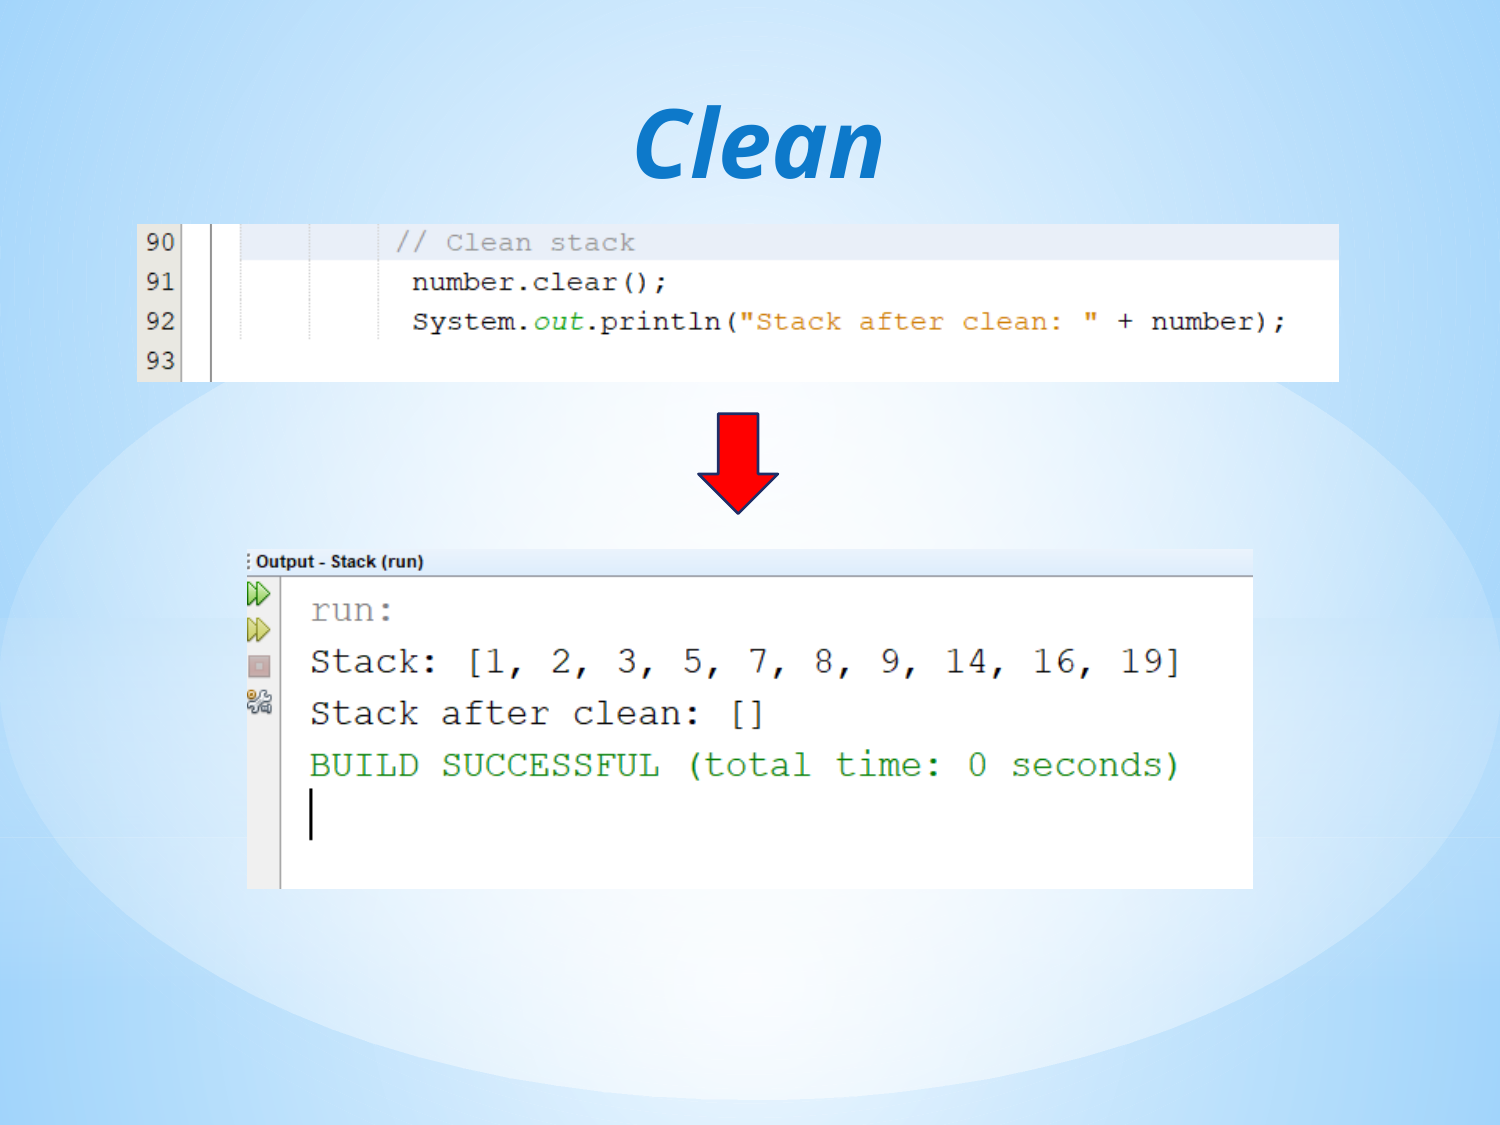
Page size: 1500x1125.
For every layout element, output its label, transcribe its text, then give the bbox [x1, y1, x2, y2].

title Clean [225, 75, 1294, 222]
picture [137, 224, 1340, 382]
picture [247, 549, 1253, 890]
text_box [697, 412, 780, 515]
